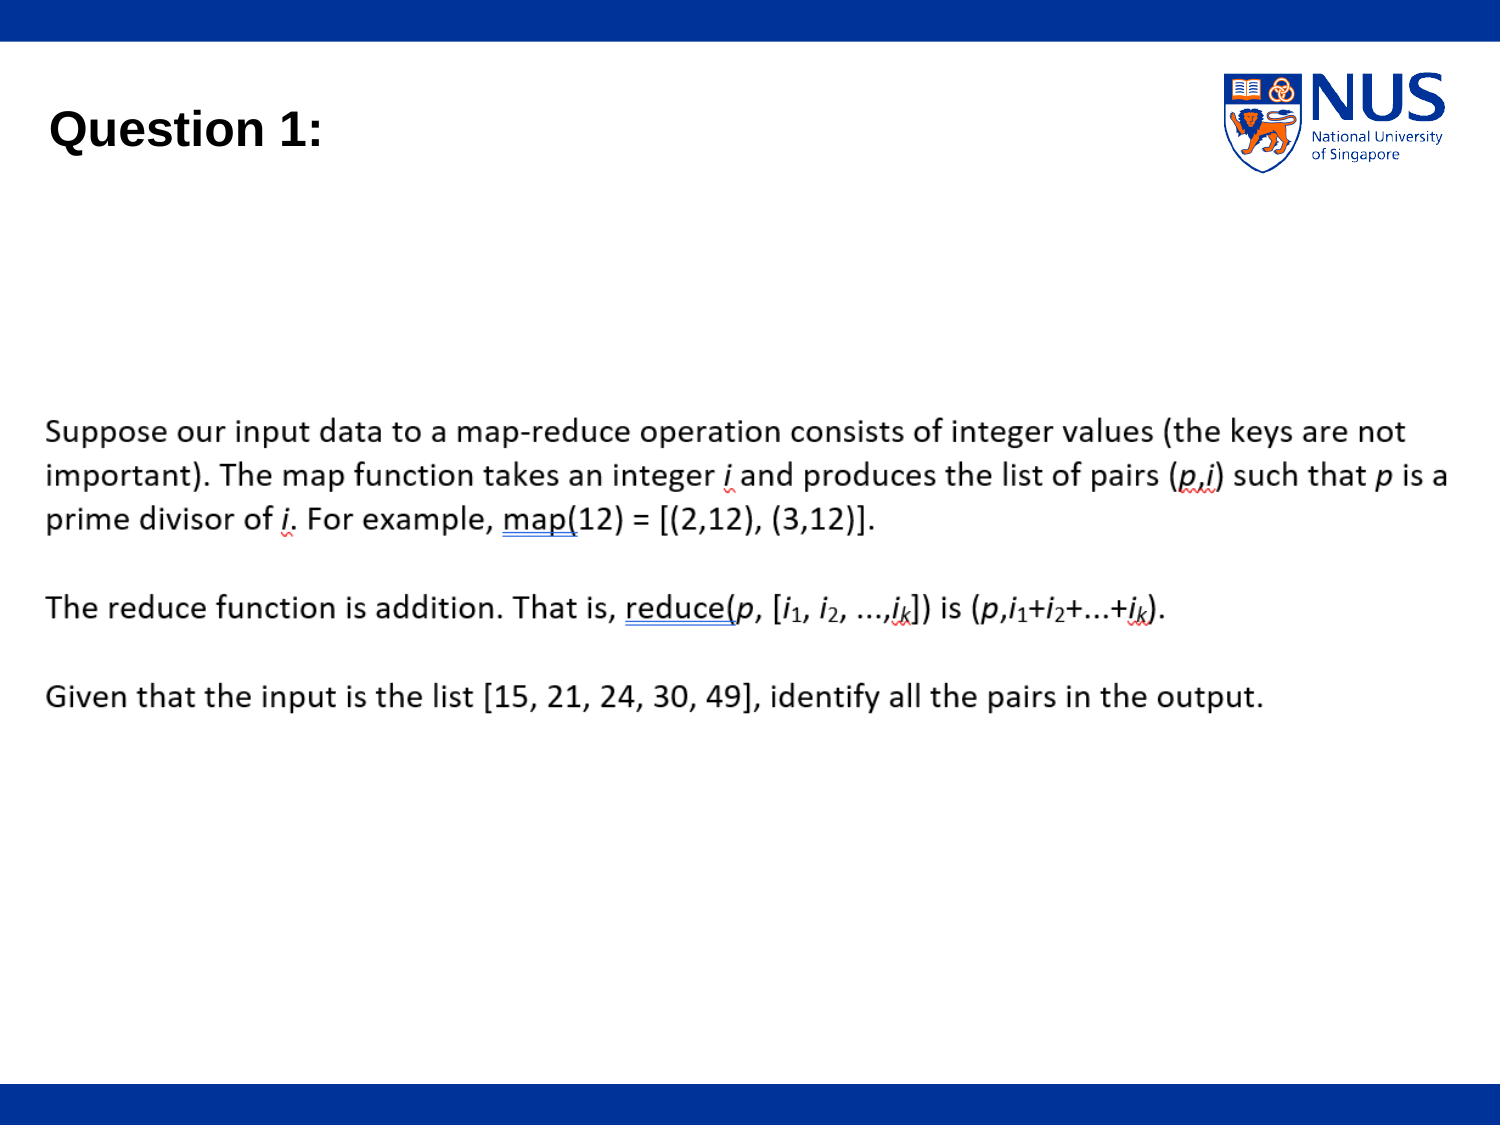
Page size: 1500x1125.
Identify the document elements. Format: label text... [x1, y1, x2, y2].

picture [44, 407, 1456, 718]
text_box Question 1: [34, 89, 784, 165]
picture [1215, 63, 1455, 181]
